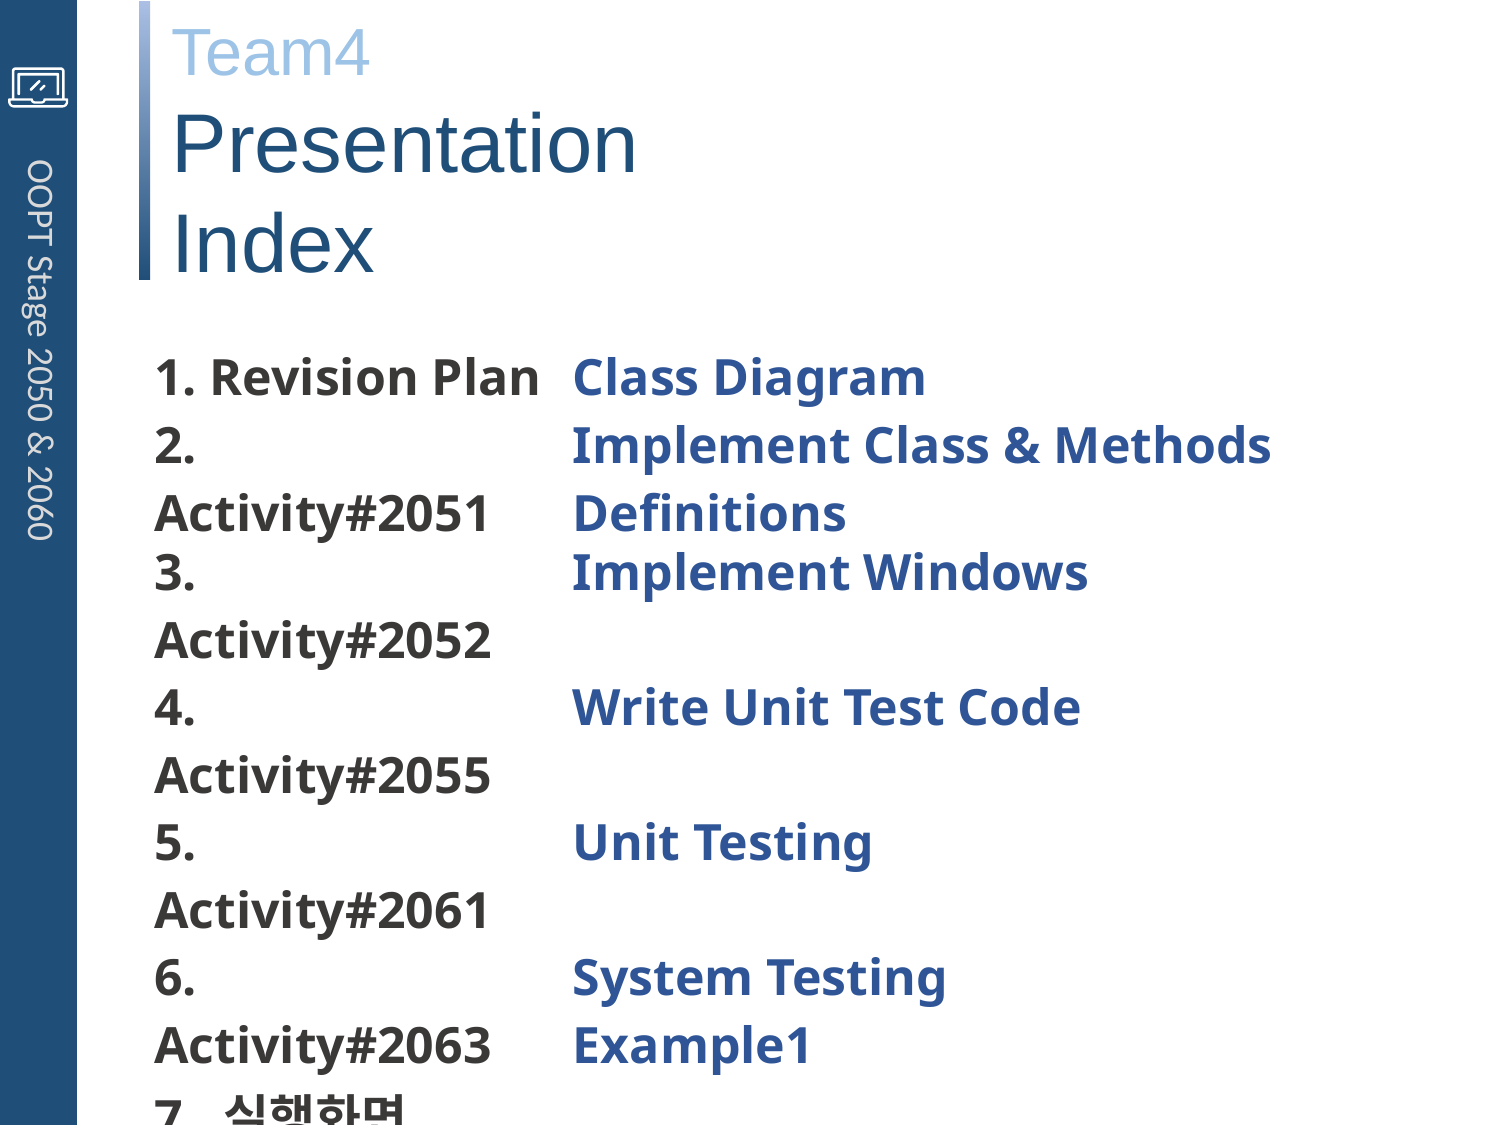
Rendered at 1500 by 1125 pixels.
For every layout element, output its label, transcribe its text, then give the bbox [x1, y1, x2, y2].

table_cell 4. Activity#2055 [139, 664, 558, 799]
table_cell 5. Activity#2061 [139, 799, 558, 934]
table_cell Implement Windows [558, 529, 1463, 664]
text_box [8, 67, 69, 108]
text_box Team4 Presentation Index [156, 1, 858, 297]
table_cell Unit Testing [558, 799, 1463, 934]
text_box [138, 1, 151, 280]
text_box OOPT Stage 2050 & 2060 [0, 145, 73, 863]
text_box [0, 0, 78, 1125]
table_cell Write Unit Test Code [558, 664, 1463, 799]
table_cell 6. Activity#2063 7. 실행화면 8. 프로그램 시연 [139, 934, 558, 1125]
table_cell 3. Activity#2052 [139, 529, 558, 664]
table_header 1. Revision Plan 2. Activity#2051 [139, 334, 558, 529]
table_header Class Diagram Implement Class & Methods Definitions [558, 334, 1463, 529]
table_cell System Testing Example1 [558, 934, 1463, 1125]
